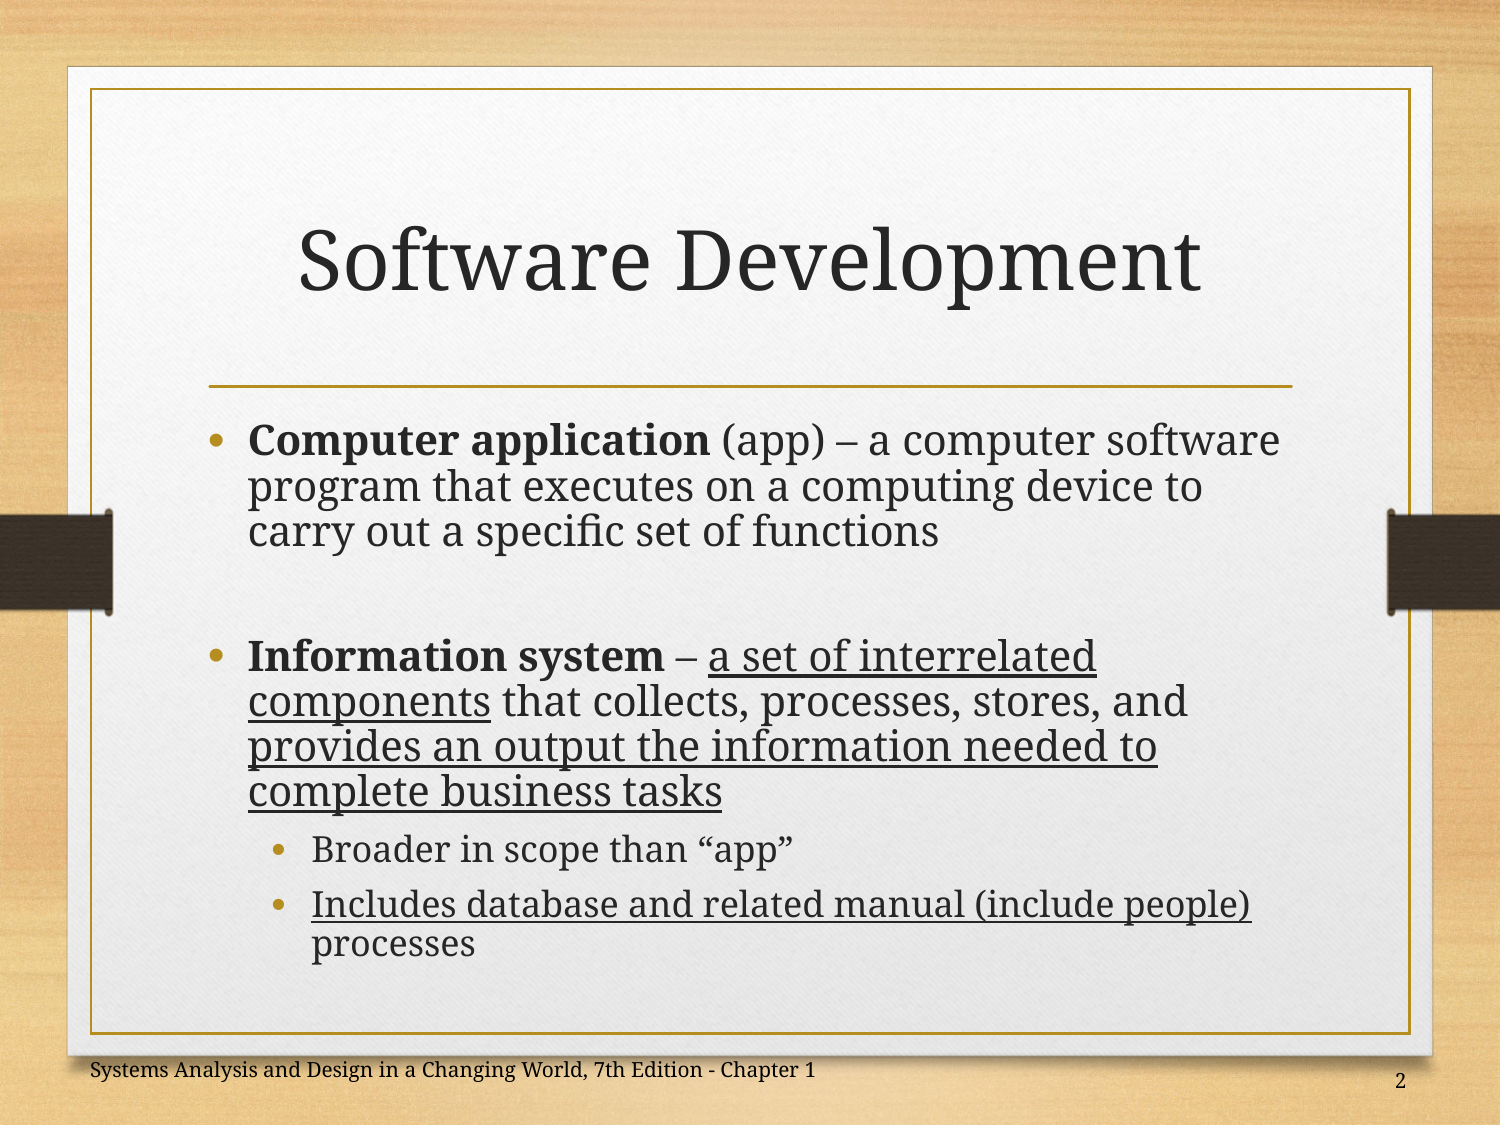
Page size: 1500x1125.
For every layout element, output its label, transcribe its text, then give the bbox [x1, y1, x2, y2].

list Computer application (app) – a computer software program that executes on a computing device to carry out a specific set of functions Information system – a set of interrelated components that collects, processes, stores, and provides an output the information needed to complete business tasks Broader in scope than “app” Includes database and related manual (include people) processes [192, 412, 1309, 978]
picture [0, 0, 1500, 1125]
footer Systems Analysis and Design in a Changing World, 7th Edition - Chapter 1 [75, 1059, 913, 1105]
slide_number 2 [1356, 1059, 1422, 1105]
title Software Development [192, 150, 1309, 364]
